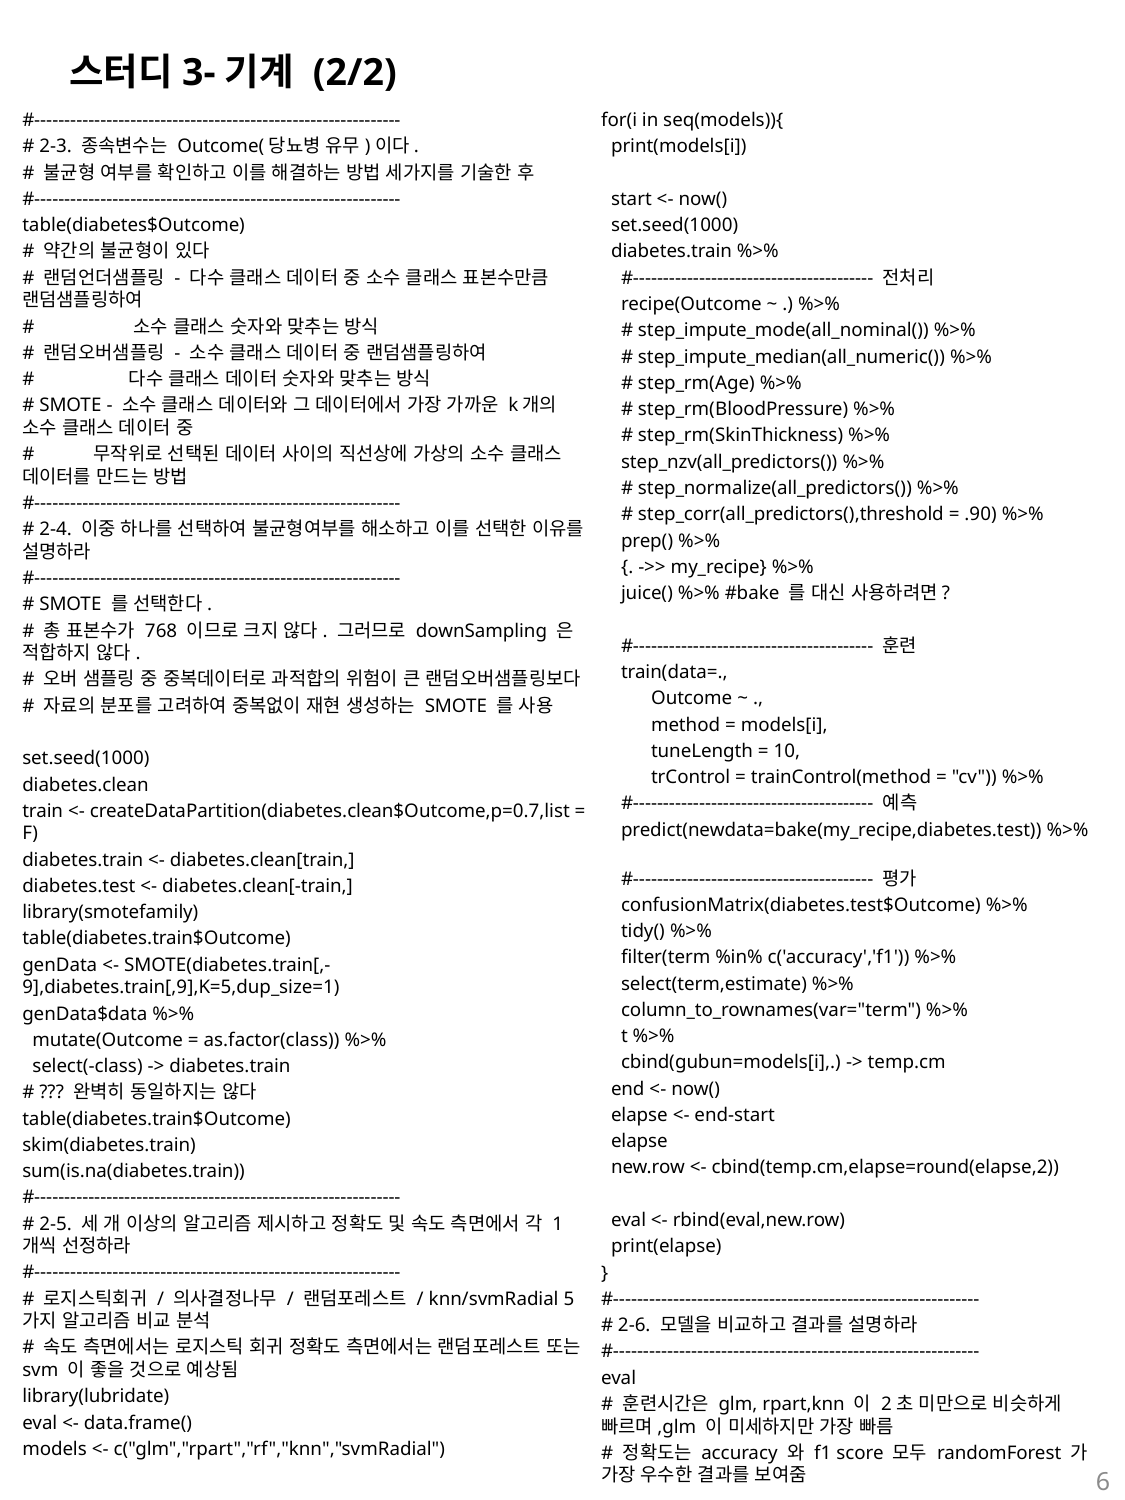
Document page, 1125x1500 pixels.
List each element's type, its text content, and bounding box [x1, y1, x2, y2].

title 스터디3-기계 (2/2) [54, 17, 1068, 100]
slide_number 6 [862, 1464, 1125, 1500]
list #------------------------------------------------------------- # 2-3. 종속변수는 Outcome(당뇨병 유무)이다. # 불균형 여부를 확인하고 이를 해결하는 방법 세가지를 기술한 후 #------------------------------------------------------------- table(diabetes$Outcome) # 약간의 불균형이 있다 # 랜덤언더샘플링 - 다수 클래스 데이터 중 소수 클래스 표본수만큼 랜덤샘플링하여 # 소수 클래스 숫자와 맞추는 방식 # 랜덤오버샘플링 - 소수 클래스 데이터 중 랜덤샘플링하여 # 다수 클래스 데이터 숫자와 맞추는 방식 # SMOTE - 소수 클래스 데이터와 그 데이터에서 가장 가까운 k개의 소수 클래스 데이터 중 # 무작위로 선택된 데이터 사이의 직선상에 가상의 소수 클래스 데이터를 만드는 방법 #------------------------------------------------------------- # 2-4. 이중 하나를 선택하여 불균형여부를 해소하고 이를 선택한 이유를 설명하라 #------------------------------------------------------------- # SMOTE 를 선택한다. # 총 표본수가 768 이므로 크지 않다. 그러므로 downSampling 은 적합하지 않다. # 오버 샘플링 중 중복데이터로 과적합의 위험이 큰 랜덤오버샘플링보다 # 자료의 분포를 고려하여 중복없이 재현 생성하는 SMOTE 를 사용 set.seed(1000) diabetes.clean train <- createDataPartition(diabetes.clean$Outcome,p=0.7,list = F) diabetes.train <- diabetes.clean[train,] diabetes.test <- diabetes.clean[-train,] library(smotefamily) table(diabetes.train$Outcome) genData <- SMOTE(diabetes.train[,-9],diabetes.train[,9],K=5,dup_size=1) genData$data %>% mutate(Outcome = as.factor(class)) %>% select(-class) -> diabetes.train # ??? 완벽히 동일하지는 않다 table(diabetes.train$Outcome) skim(diabetes.train) sum(is.na(diabetes.train)) #------------------------------------------------------------- # 2-5. 세 개 이상의 알고리즘 제시하고 정확도 및 속도 측면에서 각 1개씩 선정하라 #------------------------------------------------------------- # 로지스틱회귀 / 의사결정나무 / 랜덤포레스트 / knn/svmRadial 5가지 알고리즘 비교 분석 # 속도 측면에서는 로지스틱 회귀 정확도 측면에서는 랜덤포레스트 또는 svm 이 좋을 것으로 예상됨 library(lubridate) eval <- data.frame() models <- c("glm","rpart","rf","knn","svmRadial") [7, 100, 586, 1436]
text_box for(i in seq(models)){ print(models[i]) start <- now() set.seed(1000) diabetes.train %>% #---------------------------------------- 전처리 recipe(Outcome ~ .) %>% # step_impute_mode(all_nominal()) %>% # step_impute_median(all_numeric()) %>% # step_rm(Age) %>% # step_rm(BloodPressure) %>% # step_rm(SkinThickness) %>% step_nzv(all_predictors()) %>% # step_normalize(all_predictors()) %>% # step_corr(all_predictors(),threshold = .90) %>% prep() %>% {. ->> my_recipe} %>% juice() %>% #bake 를 대신 사용하려면? #---------------------------------------- 훈련 train(data=., Outcome ~ ., method = models[i], tuneLength = 10, trControl = trainControl(method = "cv")) %>% #---------------------------------------- 예측 predict(newdata=bake(my_recipe,diabetes.test)) %>% #---------------------------------------- 평가 confusionMatrix(diabetes.test$Outcome) %>% tidy() %>% filter(term %in% c('accuracy','f1')) %>% select(term,estimate) %>% column_to_rownames(var="term") %>% t %>% cbind(gubun=models[i],.) -> temp.cm end <- now() elapse <- end-start elapse new.row <- cbind(temp.cm,elapse=round(elapse,2)) eval <- rbind(eval,new.row) print(elapse) } #------------------------------------------------------------- # 2-6. 모델을 비교하고 결과를 설명하라 #------------------------------------------------------------- eval # 훈련시간은 glm, rpart,knn 이 2초 미만으로 비슷하게 빠르며,glm 이 미세하지만 가장 빠름 # 정확도는 accuracy 와 f1 score 모두 randomForest 가 가장 우수한 결과를 보여줌 [586, 100, 1118, 1447]
